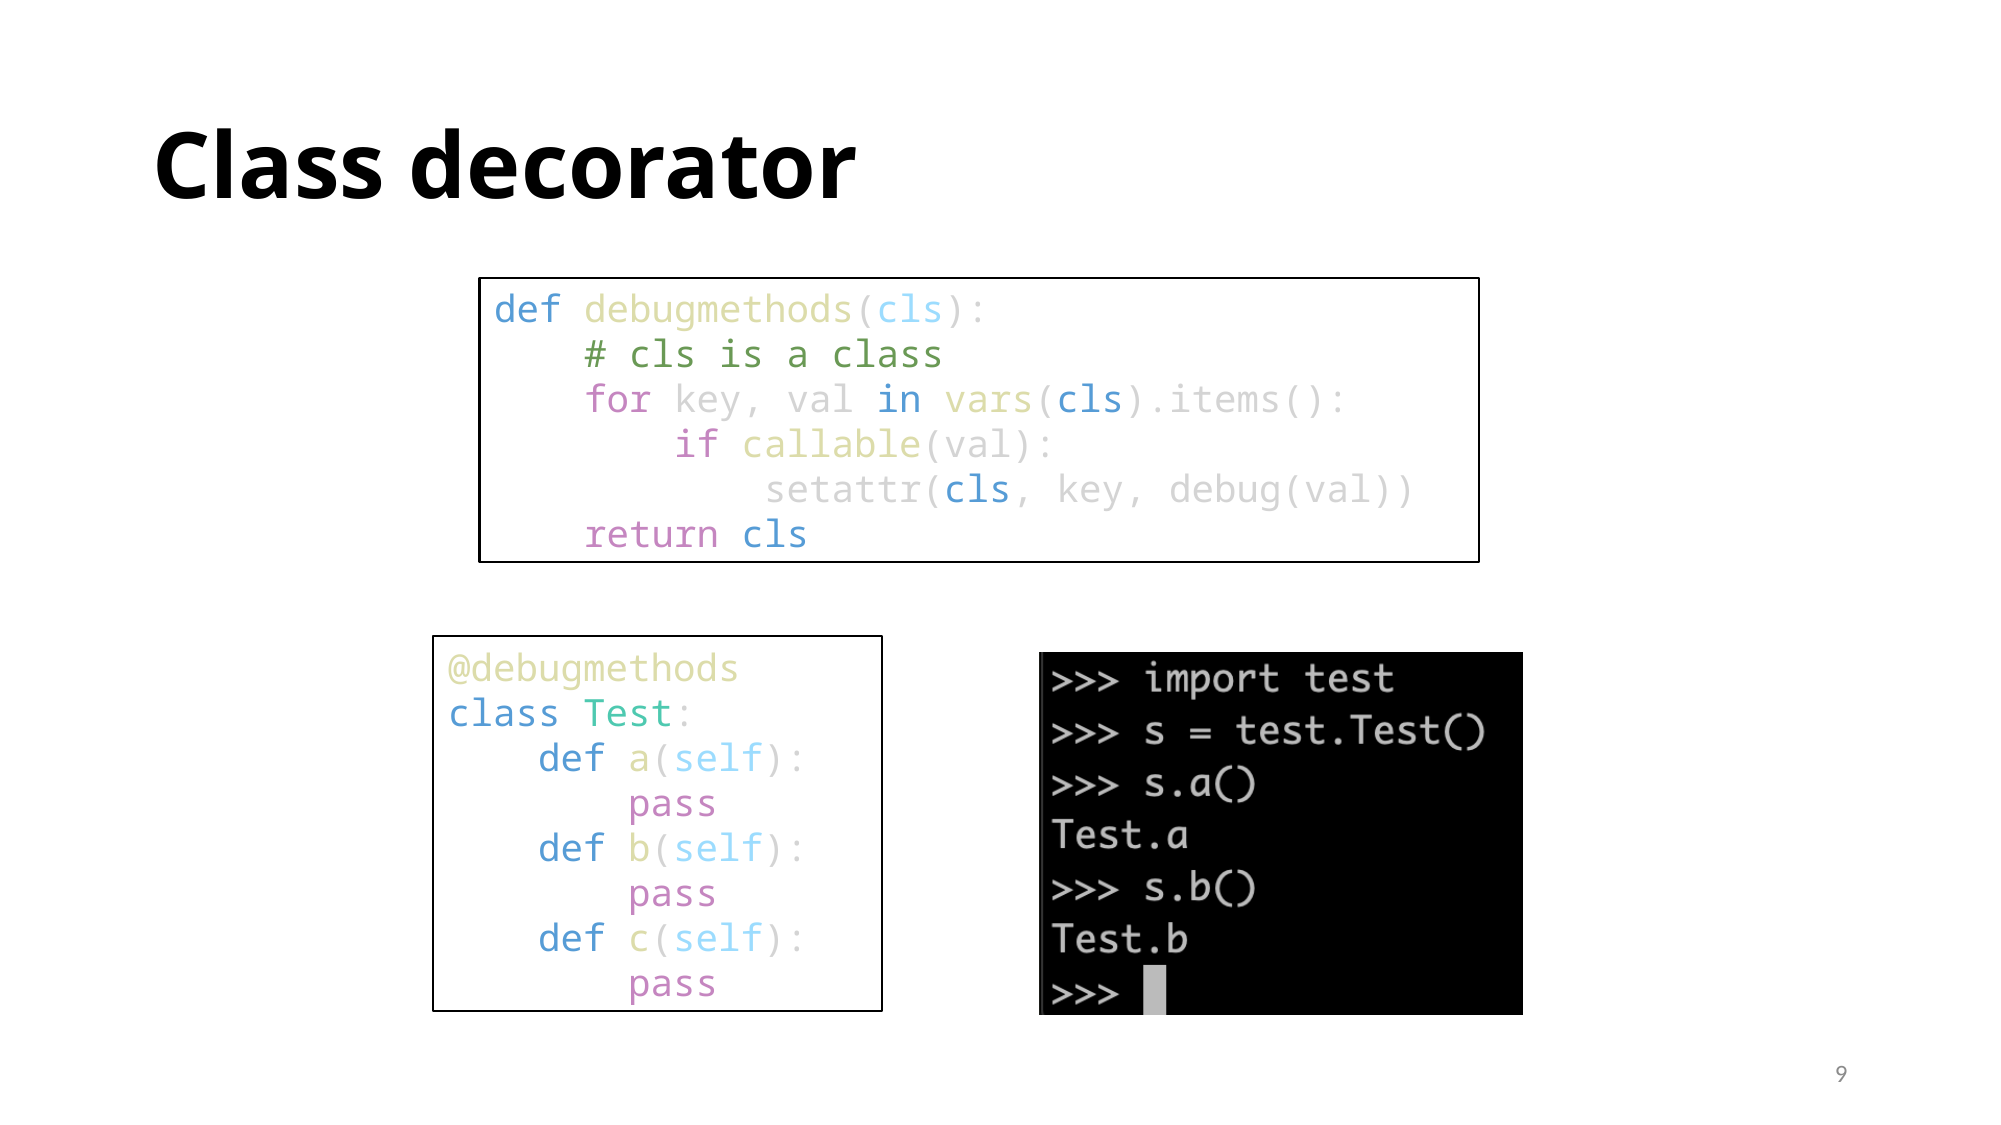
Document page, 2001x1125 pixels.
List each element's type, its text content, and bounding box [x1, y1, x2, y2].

picture [1039, 652, 1523, 1015]
slide_number 9 [1412, 1042, 1863, 1103]
text_box def debugmethods(cls): # cls is a class for key, val in vars(cls).items(): if callable(val): setattr(cls, key, debug(val)) return cls [479, 277, 1480, 563]
text_box @debugmethods class Test: def a(self): pass def b(self): pass def c(self): pass [433, 636, 883, 1011]
title Class decorator [137, 59, 1863, 278]
